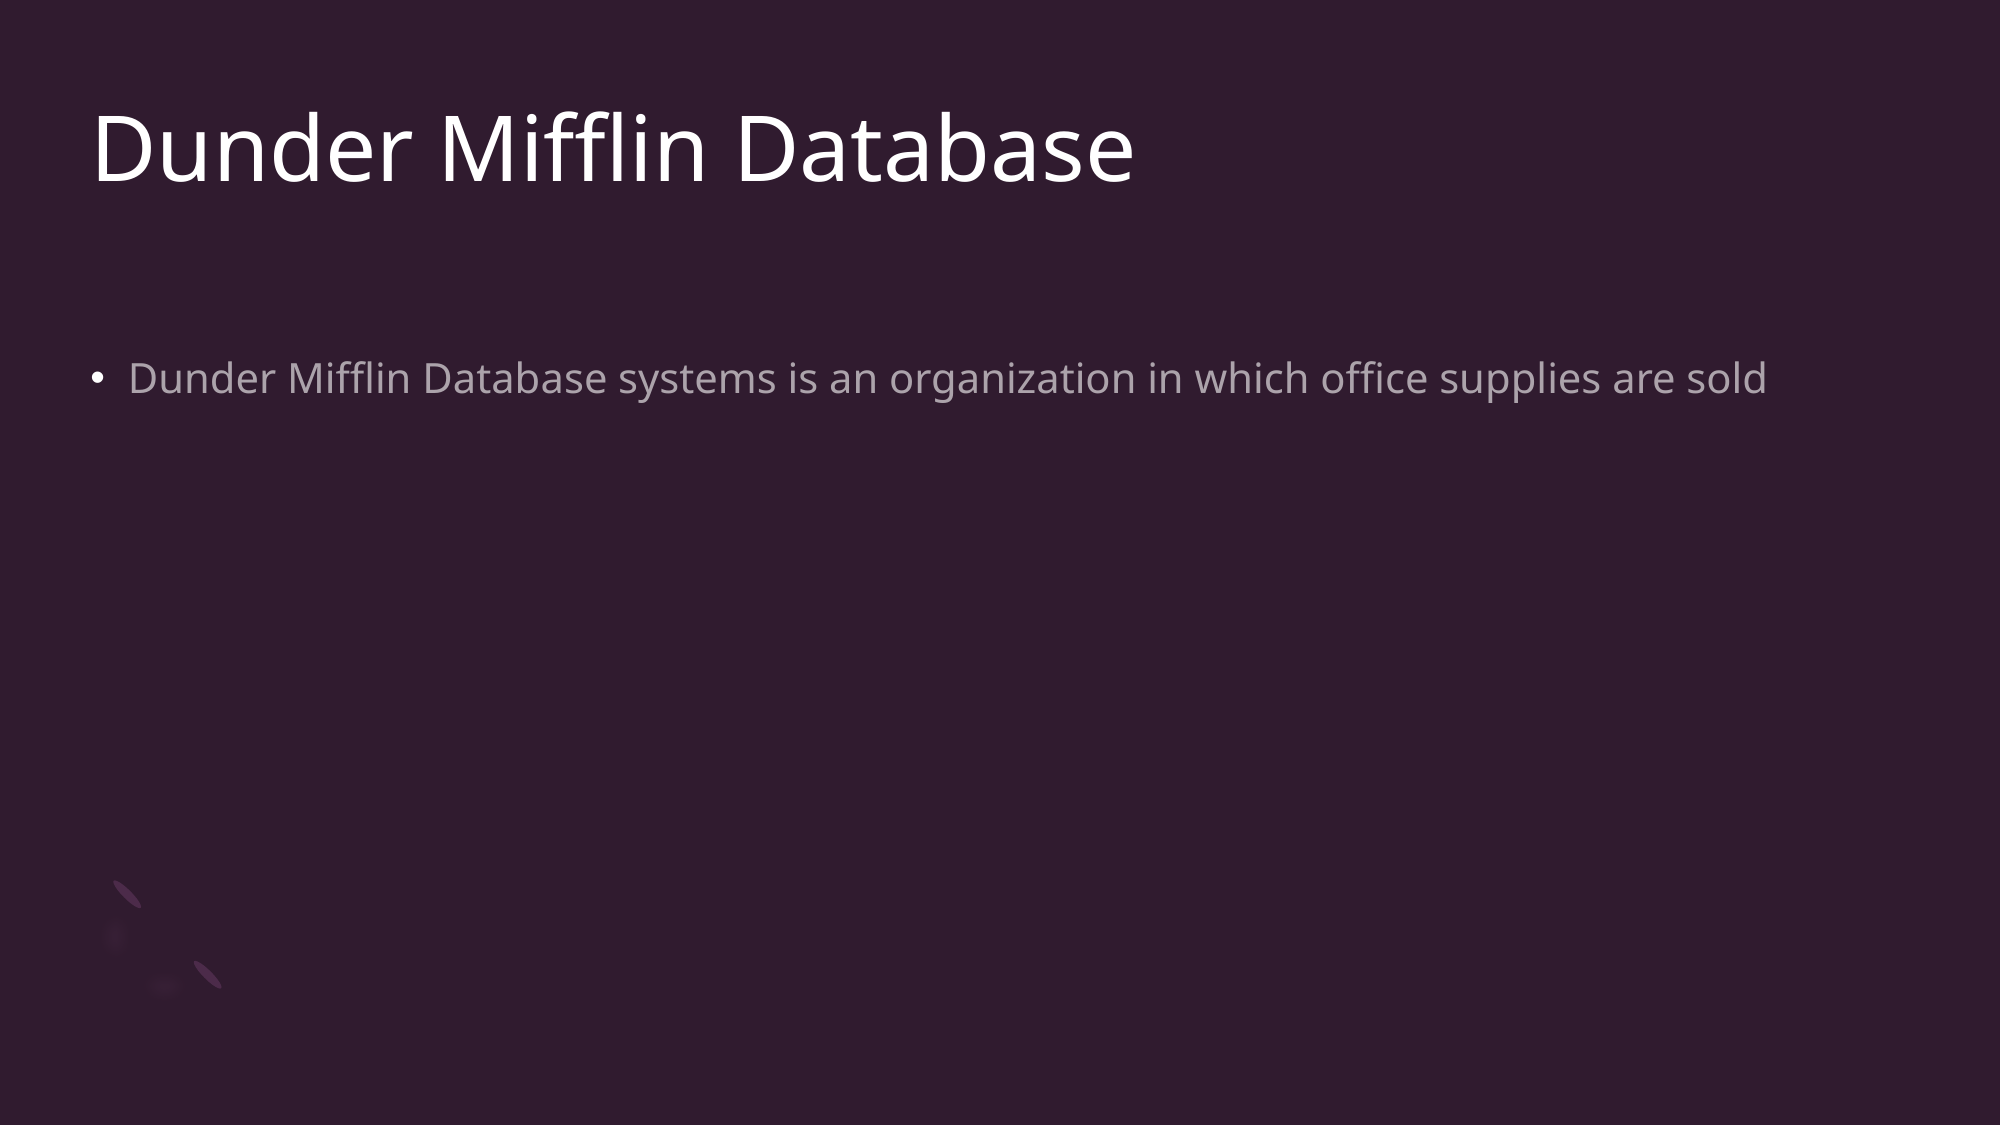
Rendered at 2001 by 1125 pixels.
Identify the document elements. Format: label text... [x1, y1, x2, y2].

title Dunder Mifflin Database [90, 90, 1910, 309]
list Dunder Mifflin Database systems is an organization in which office supplies are sold [90, 346, 1910, 1000]
